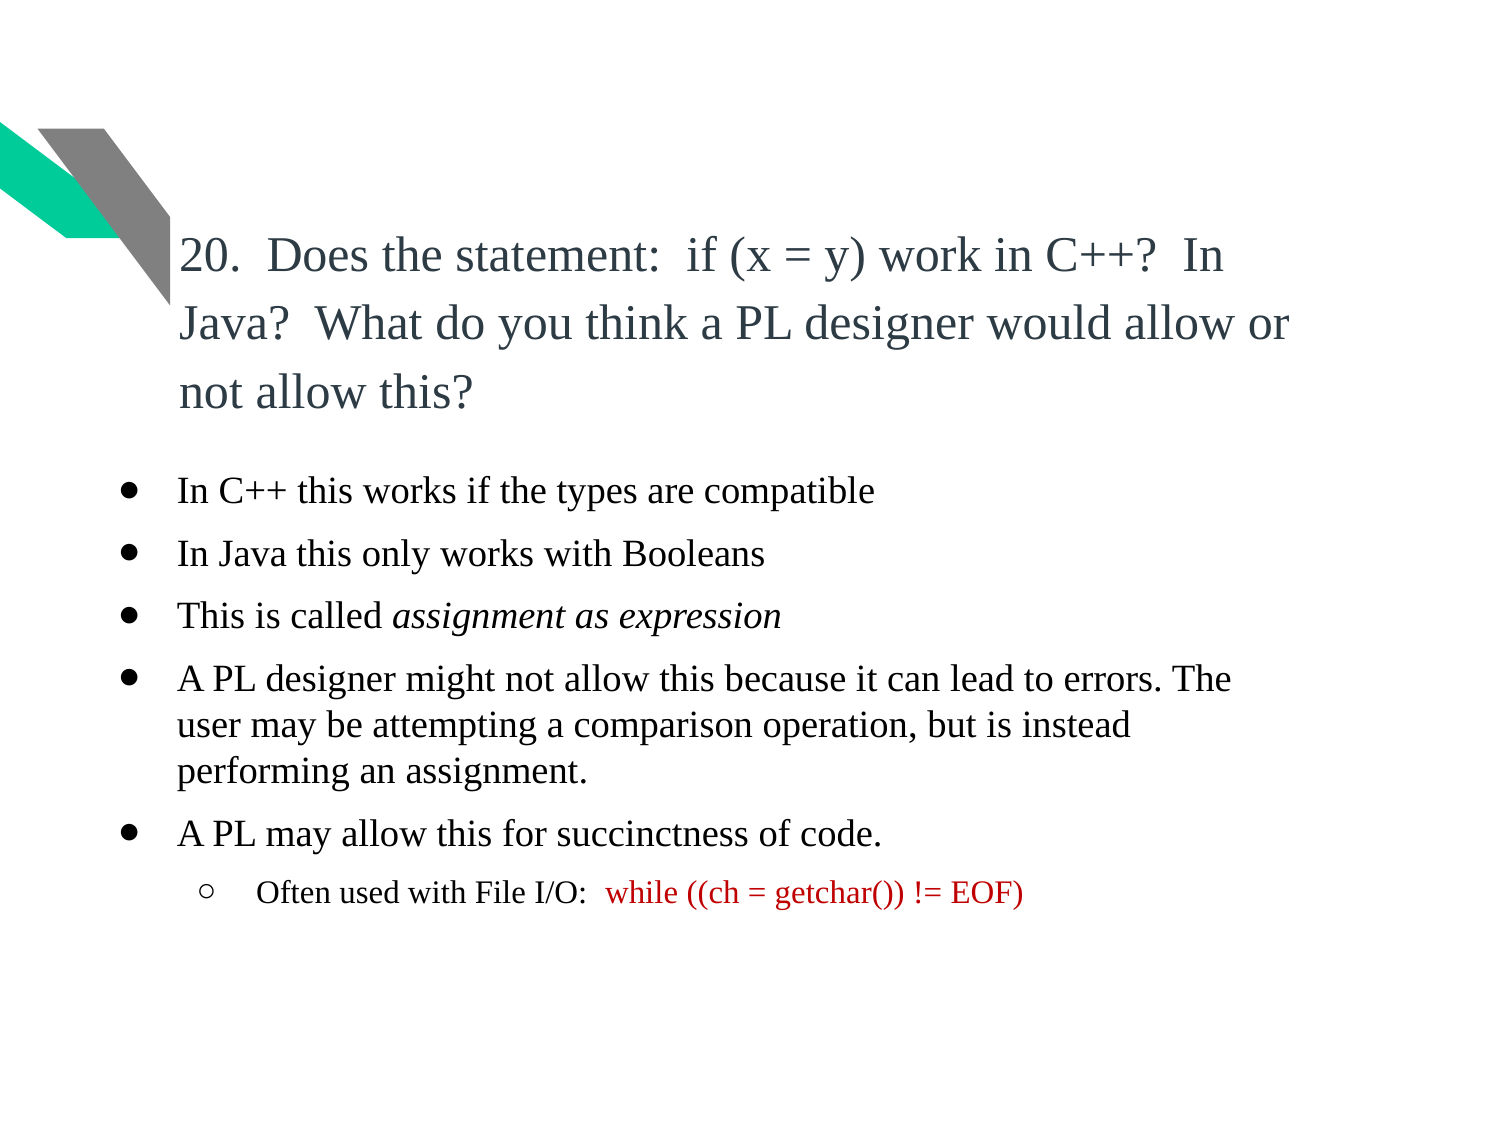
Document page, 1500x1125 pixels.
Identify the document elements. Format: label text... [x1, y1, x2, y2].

title 20. Does the statement: if (x = y) work in C++? In Java? What do you think a PL designer would allow or not allow this? [157, 196, 1313, 303]
list In C++ this works if the types are compatible In Java this only works with Booleans This is called assignment as expression A PL designer might not allow this because it can lead to errors. The user may be attempting a comparison operation, but is instead performing an assignment. A PL may allow this for succinctness of code. Often used with File I/O: while ((ch = getchar()) != EOF) [102, 450, 1258, 928]
